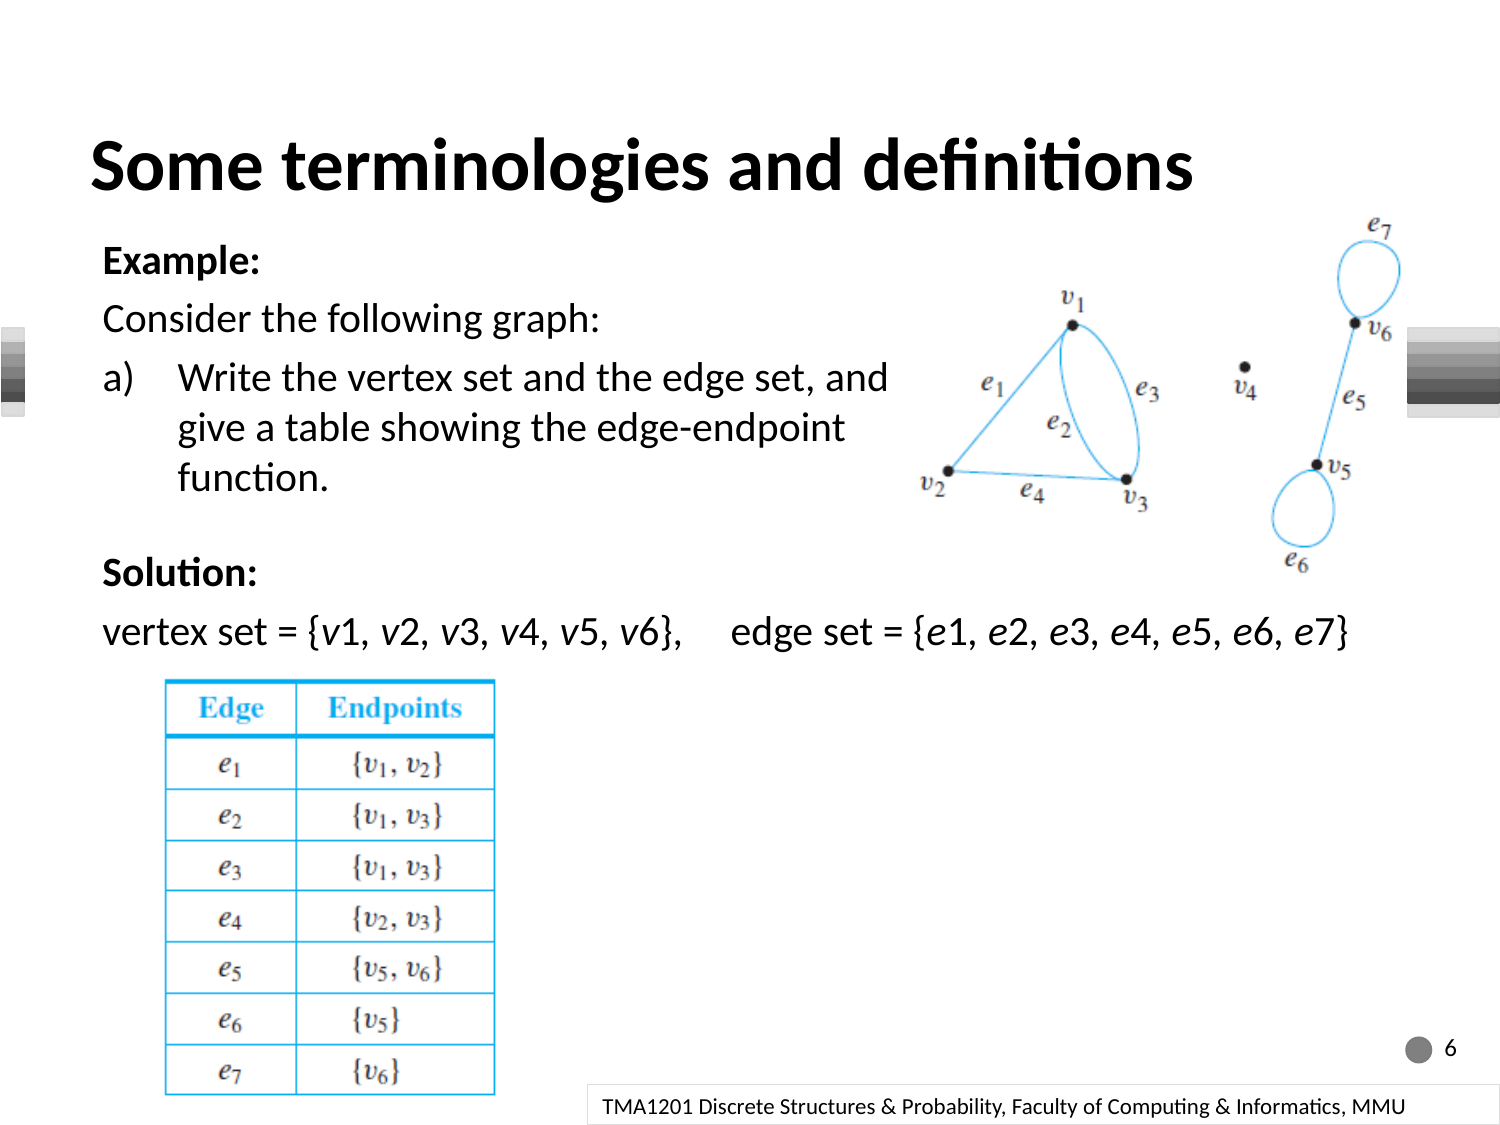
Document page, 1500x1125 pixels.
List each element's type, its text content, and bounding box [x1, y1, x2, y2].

title Some terminologies and definitions [75, 25, 1338, 214]
picture [911, 212, 1403, 584]
picture [161, 673, 501, 1101]
list Example: Consider the following graph: Write the vertex set and the edge set, and give a table showing the edge-endpoint function. [87, 224, 909, 513]
slide_number 6 [1429, 1009, 1500, 1085]
footer TMA1201 Discrete Structures & Probability, Faculty of Computing & Informatics, MMU [587, 1084, 1500, 1125]
text_box Solution: vertex set = {v1, v2, v3, v4, v5, v6}, edge set = {e1, e2, e3, e4, e5, e6, e7} [87, 537, 1430, 838]
